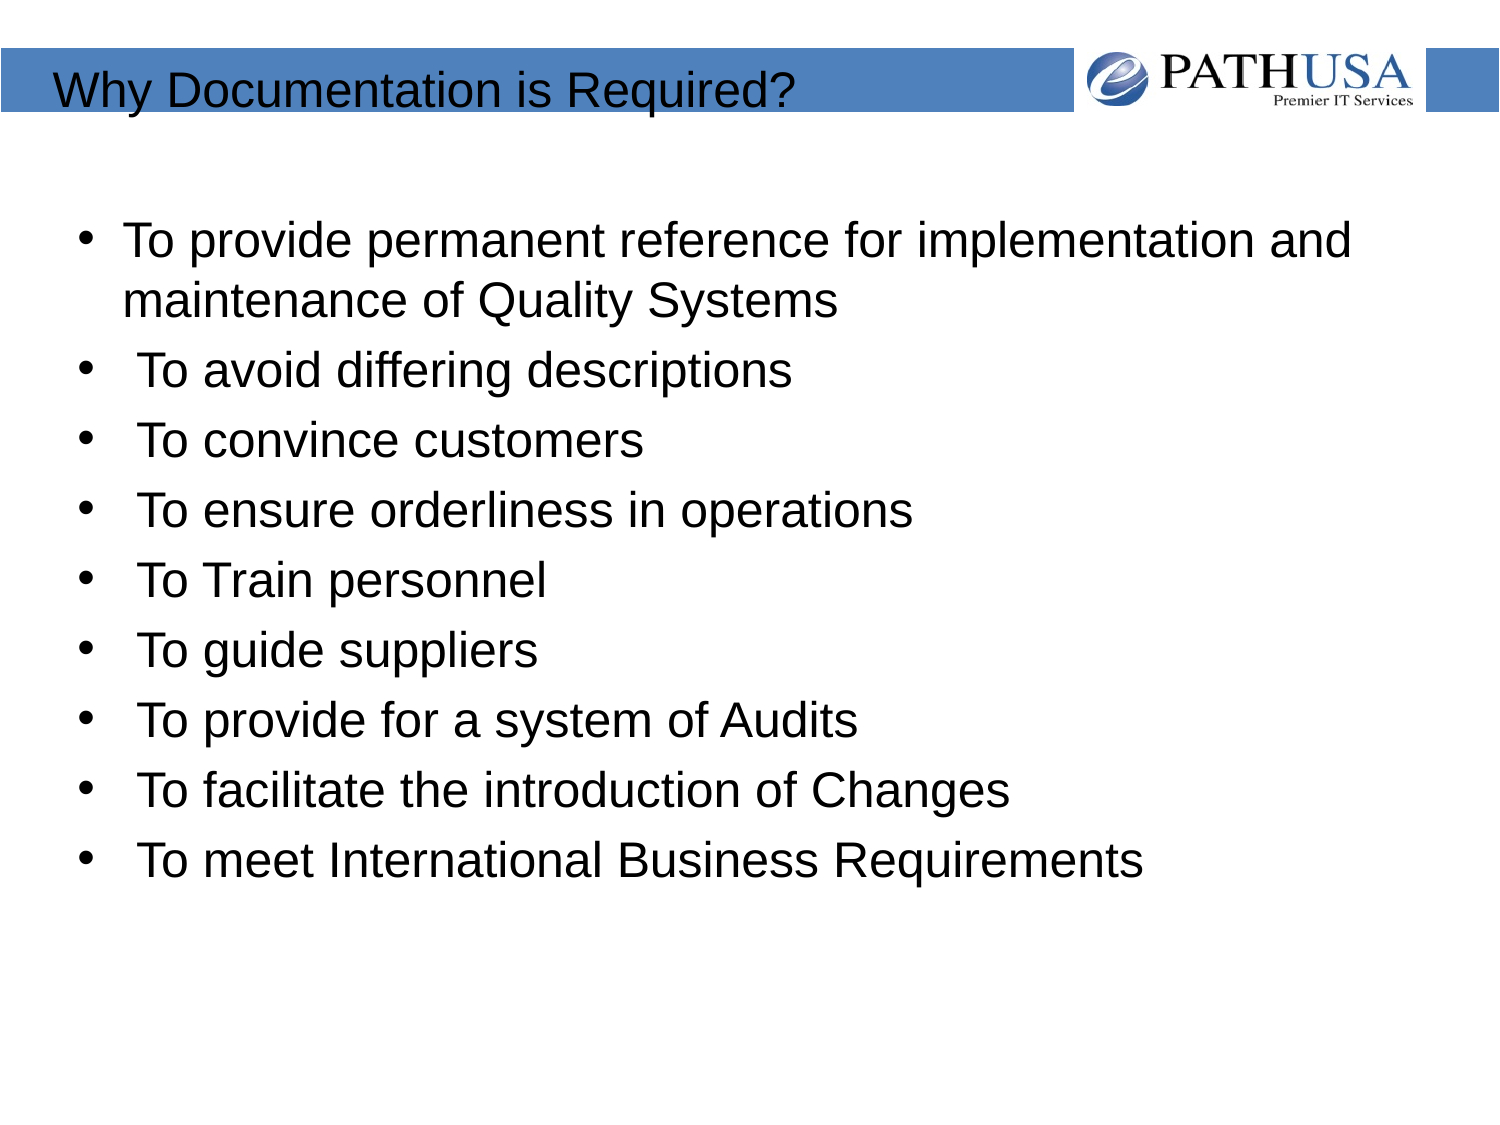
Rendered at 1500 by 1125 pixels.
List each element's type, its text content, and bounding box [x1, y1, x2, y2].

list To provide permanent reference for implementation and maintenance of Quality Systems To avoid differing descriptions To convince customers To ensure orderliness in operations To Train personnel To guide suppliers To provide for a system of Audits To facilitate the introduction of Changes To meet International Business Requirements [62, 200, 1438, 1063]
title Why Documentation is Required? [37, 50, 1450, 125]
